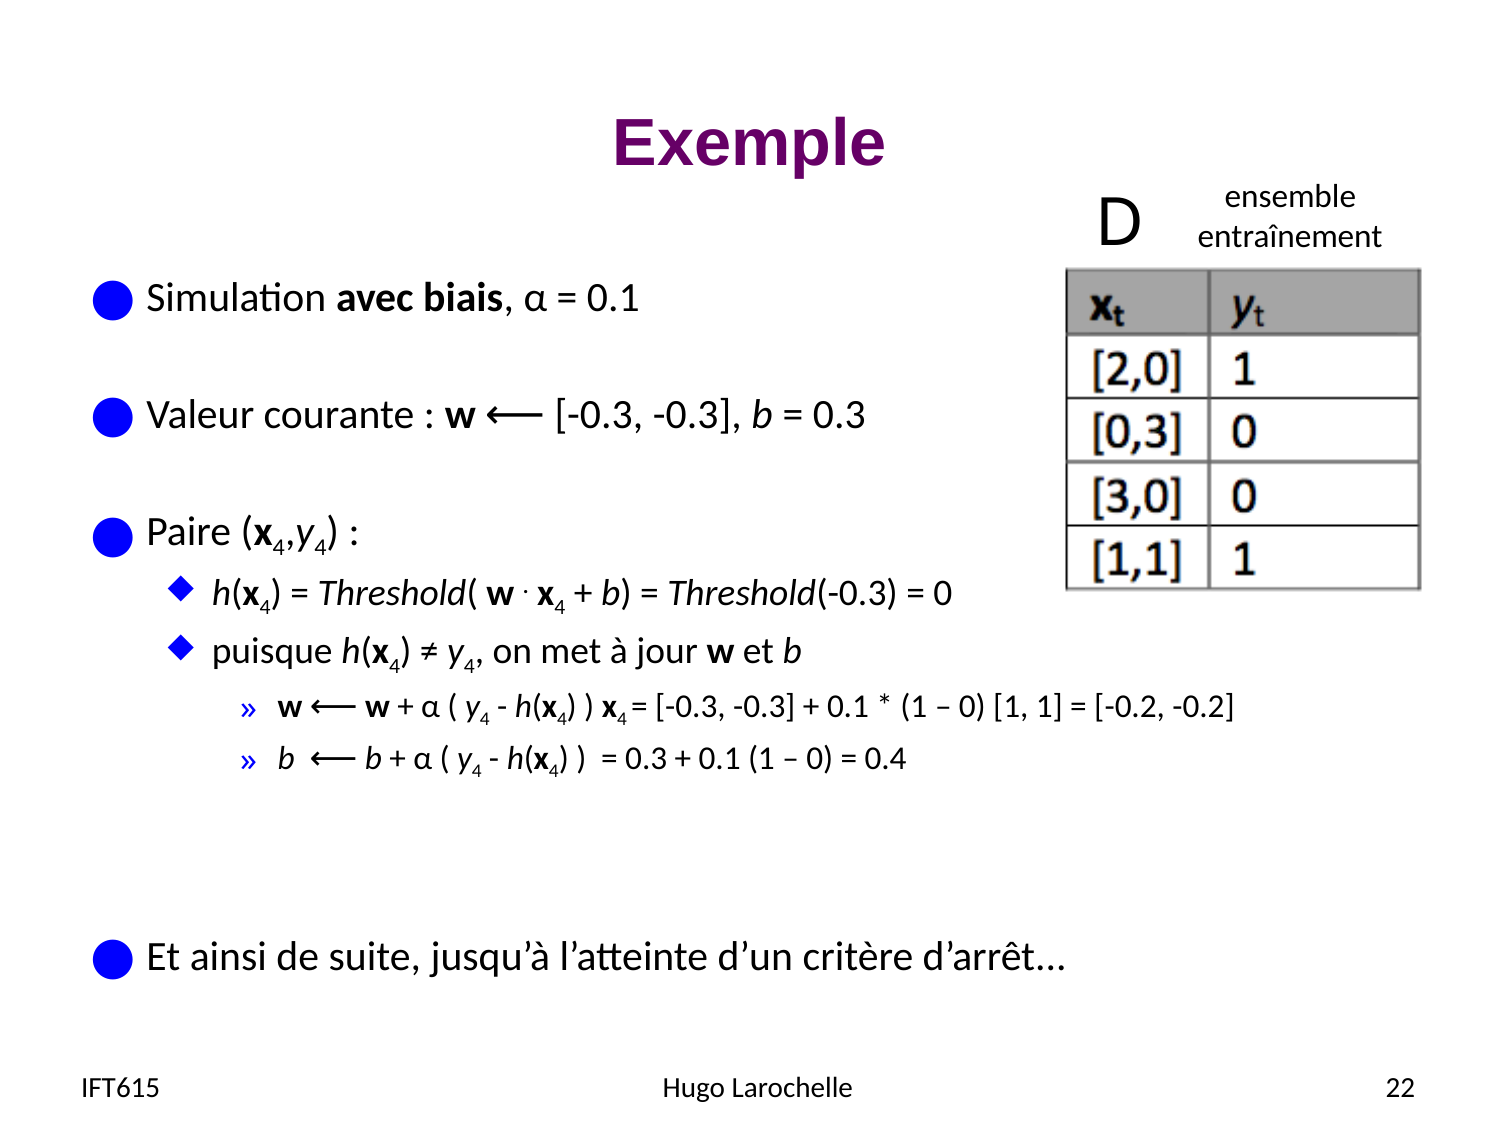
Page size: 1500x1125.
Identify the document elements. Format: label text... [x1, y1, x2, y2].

slide_number 22 [1080, 1056, 1431, 1117]
text_box D [1080, 171, 1182, 260]
footer Hugo Larochelle [520, 1056, 996, 1117]
title Exemple [75, 45, 1425, 233]
text_box ensemble entraînement [1182, 166, 1398, 260]
picture [1056, 262, 1430, 612]
slide_number IFT615 [66, 1056, 356, 1117]
list Simulation avec biais, α = 0.1 Valeur courante : w ⟵ [-0.3, -0.3], b = 0.3 Paire (x4,y4) : h(x4) = Threshold( w . x4 + b) = Threshold(-0.3) = 0 puisque h(x4) ≠ y4, on met à jour w et b w ⟵ w + α ( y4 - h(x4) ) x4 = [-0.3, -0.3] + 0.1 * (1 – 0) [1, 1] = [-0.2, -0.2] b ⟵ b + α ( y4 - h(x4) ) = 0.3 + 0.1 (1 – 0) = 0.4 Et ainsi de suite, jusqu’à l’atteinte d’un critère d’arrêt... [75, 262, 1425, 1005]
